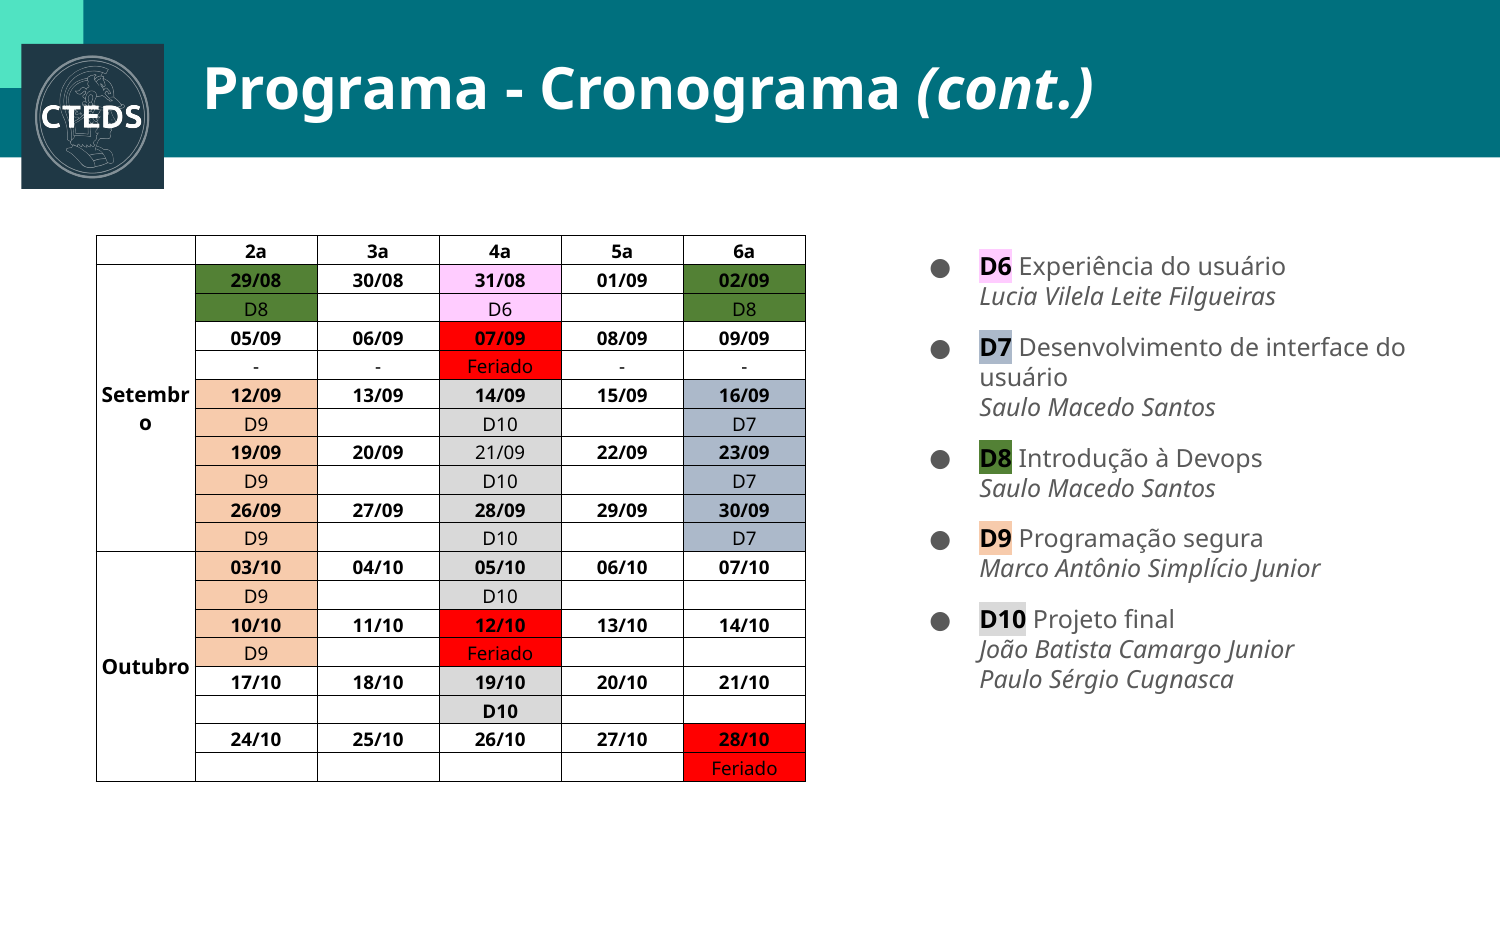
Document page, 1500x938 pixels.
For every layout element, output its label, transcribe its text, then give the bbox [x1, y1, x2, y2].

table_cell [562, 294, 683, 321]
table_cell 19/09 [196, 437, 317, 465]
table_cell D10 [440, 581, 561, 609]
table_cell 10/10 [196, 610, 317, 637]
table_cell [684, 638, 805, 666]
table_cell [196, 696, 317, 723]
table_cell 27/10 [562, 724, 683, 752]
table_header 4a [440, 236, 561, 264]
table_cell 21/10 [684, 667, 805, 695]
table_cell D10 [440, 523, 561, 551]
table_cell 12/10 [440, 610, 561, 637]
table_cell D8 [196, 294, 317, 321]
table_cell 15/09 [562, 380, 683, 408]
table_cell 09/09 [684, 322, 805, 350]
table_cell 23/09 [684, 437, 805, 465]
table_cell 04/10 [318, 552, 439, 580]
table_cell 28/09 [440, 495, 561, 522]
table_cell 11/10 [318, 610, 439, 637]
table_cell D9 [196, 638, 317, 666]
picture [27, 51, 158, 182]
table_cell [318, 581, 439, 609]
table_cell Feriado [440, 638, 561, 666]
title Programa - Cronograma (cont.) [187, 36, 1449, 141]
table_cell D8 [684, 294, 805, 321]
table_cell [684, 696, 805, 723]
table_cell - [562, 351, 683, 379]
table_cell - [318, 351, 439, 379]
table_cell 29/08 [196, 265, 317, 293]
table_cell [318, 523, 439, 551]
table_cell 06/10 [562, 552, 683, 580]
table_cell [318, 294, 439, 321]
table_cell 03/10 [196, 552, 317, 580]
table_cell [562, 466, 683, 494]
table_cell [562, 523, 683, 551]
table_cell 22/09 [562, 437, 683, 465]
table_cell Feriado [440, 351, 561, 379]
table_cell 20/10 [562, 667, 683, 695]
table_cell D7 [684, 523, 805, 551]
table_cell Outubro [97, 552, 195, 781]
table_cell 19/10 [440, 667, 561, 695]
table_cell D7 [684, 466, 805, 494]
table_cell 06/09 [318, 322, 439, 350]
table_cell 08/09 [562, 322, 683, 350]
table_cell 27/09 [318, 495, 439, 522]
table_header [97, 236, 195, 264]
table_cell 12/09 [196, 380, 317, 408]
table_cell 25/10 [318, 724, 439, 752]
table_cell Setembro [97, 265, 195, 551]
table_cell [318, 409, 439, 436]
table_cell [562, 753, 683, 781]
table_cell [318, 696, 439, 723]
table_cell D9 [196, 409, 317, 436]
table_header 3a [318, 236, 439, 264]
table_cell [562, 409, 683, 436]
table_cell [196, 753, 317, 781]
table_cell [318, 638, 439, 666]
table_cell D10 [440, 409, 561, 436]
table_cell 13/09 [318, 380, 439, 408]
table_cell 14/09 [440, 380, 561, 408]
text_box D6 Experiência do usuário Lucia Vilela Leite Filgueiras D7 Desenvolvimento de interface do usuário Saulo Macedo Santos D8 Introdução à Devops Saulo Macedo Santos D9 Programação segura Marco Antônio Simplício Junior D10 Projeto final João Batista Camargo Junior Paulo Sérgio Cugnasca [889, 235, 1449, 709]
table_header 5a [562, 236, 683, 264]
table_cell D7 [684, 409, 805, 436]
table_cell 17/10 [196, 667, 317, 695]
table_cell D10 [440, 696, 561, 723]
table_cell [318, 466, 439, 494]
table_cell 18/10 [318, 667, 439, 695]
table_cell 07/09 [440, 322, 561, 350]
table_cell [440, 753, 561, 781]
table_cell 21/09 [440, 437, 561, 465]
table_cell [562, 638, 683, 666]
table_cell Feriado [684, 753, 805, 781]
table_cell 05/09 [196, 322, 317, 350]
table_cell D9 [196, 581, 317, 609]
table_cell 26/09 [196, 495, 317, 522]
table_cell 07/10 [684, 552, 805, 580]
table_cell 31/08 [440, 265, 561, 293]
table_cell 30/08 [318, 265, 439, 293]
table_cell [684, 581, 805, 609]
table_cell 01/09 [562, 265, 683, 293]
table_cell [562, 581, 683, 609]
table_cell D6 [440, 294, 561, 321]
table_header 6a [684, 236, 805, 264]
table_cell 29/09 [562, 495, 683, 522]
table_cell [562, 696, 683, 723]
table_cell [318, 753, 439, 781]
table_cell D9 [196, 523, 317, 551]
table_cell 26/10 [440, 724, 561, 752]
table_cell - [196, 351, 317, 379]
table_cell 28/10 [684, 724, 805, 752]
table_header 2a [196, 236, 317, 264]
table_cell - [684, 351, 805, 379]
table_cell 20/09 [318, 437, 439, 465]
table_cell 30/09 [684, 495, 805, 522]
table_cell 13/10 [562, 610, 683, 637]
table_cell 05/10 [440, 552, 561, 580]
table_cell 24/10 [196, 724, 317, 752]
table_cell 02/09 [684, 265, 805, 293]
table_cell D9 [196, 466, 317, 494]
table_cell 14/10 [684, 610, 805, 637]
table_cell D10 [440, 466, 561, 494]
table_cell 16/09 [684, 380, 805, 408]
